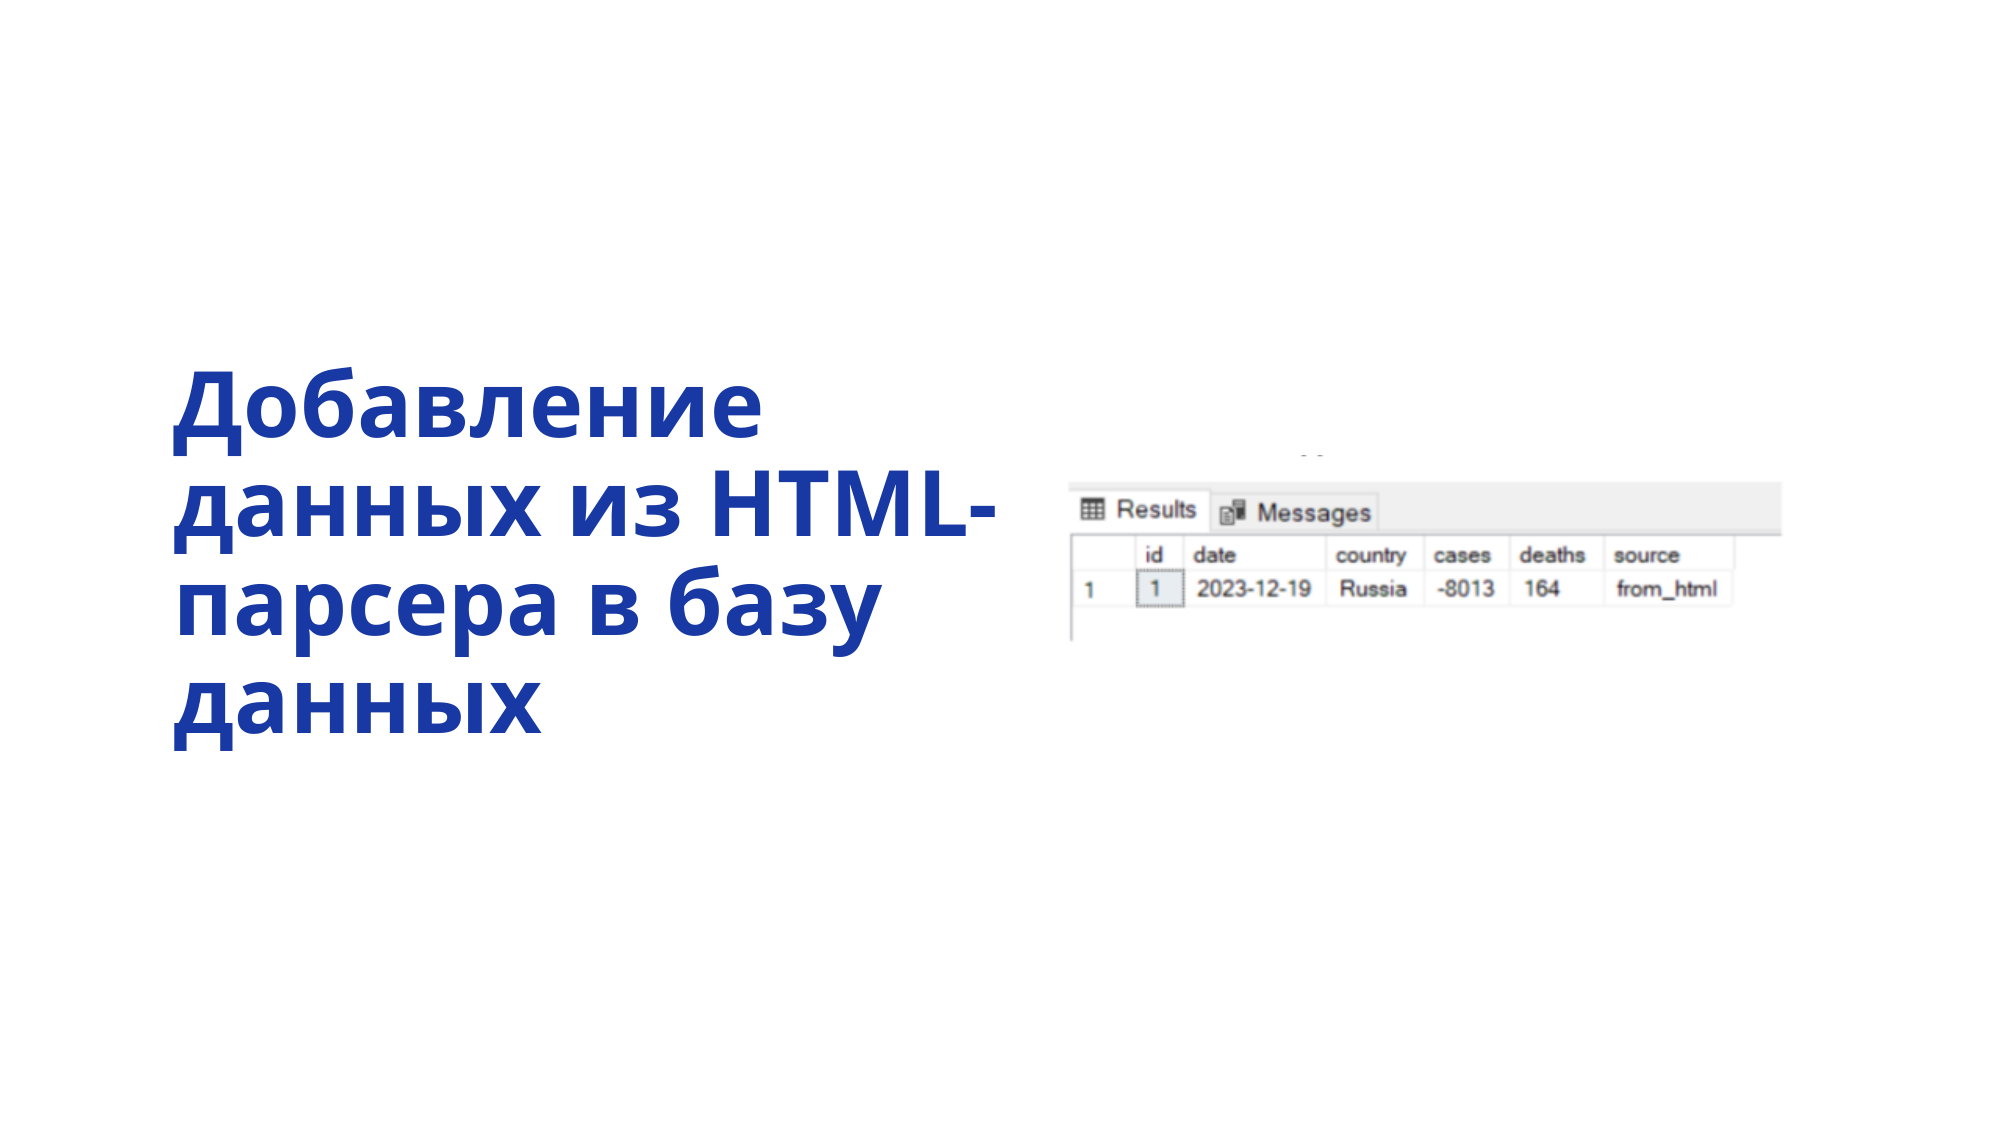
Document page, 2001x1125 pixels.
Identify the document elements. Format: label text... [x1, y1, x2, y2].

title Добавление данных из HTML-парсера в базу данных [159, 410, 1037, 702]
picture [1036, 454, 1868, 657]
